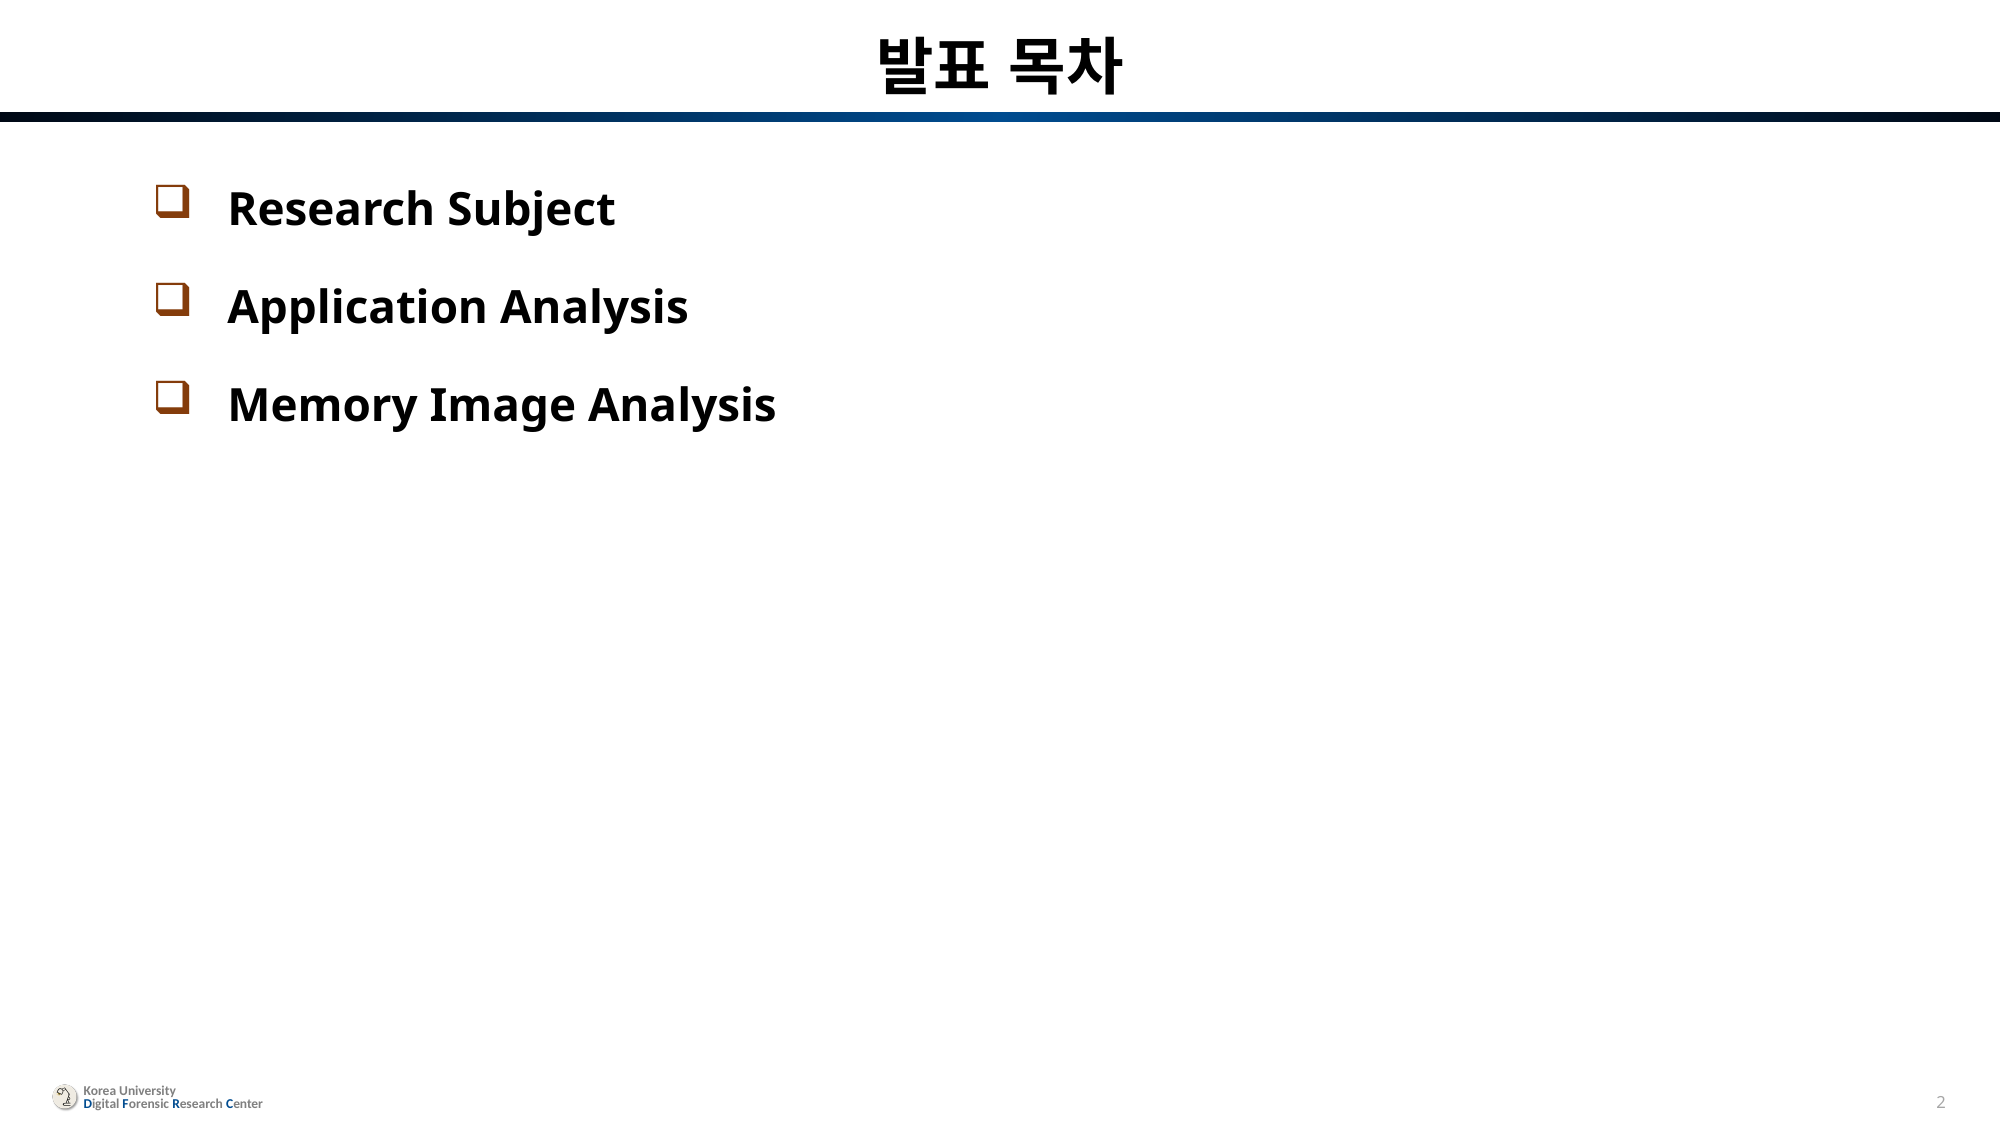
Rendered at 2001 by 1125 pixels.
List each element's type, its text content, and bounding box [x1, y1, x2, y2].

picture [51, 1083, 81, 1113]
list Research Subject Application Analysis Memory Image Analysis [137, 152, 1863, 1075]
title 발표 목차 [235, 12, 1766, 103]
